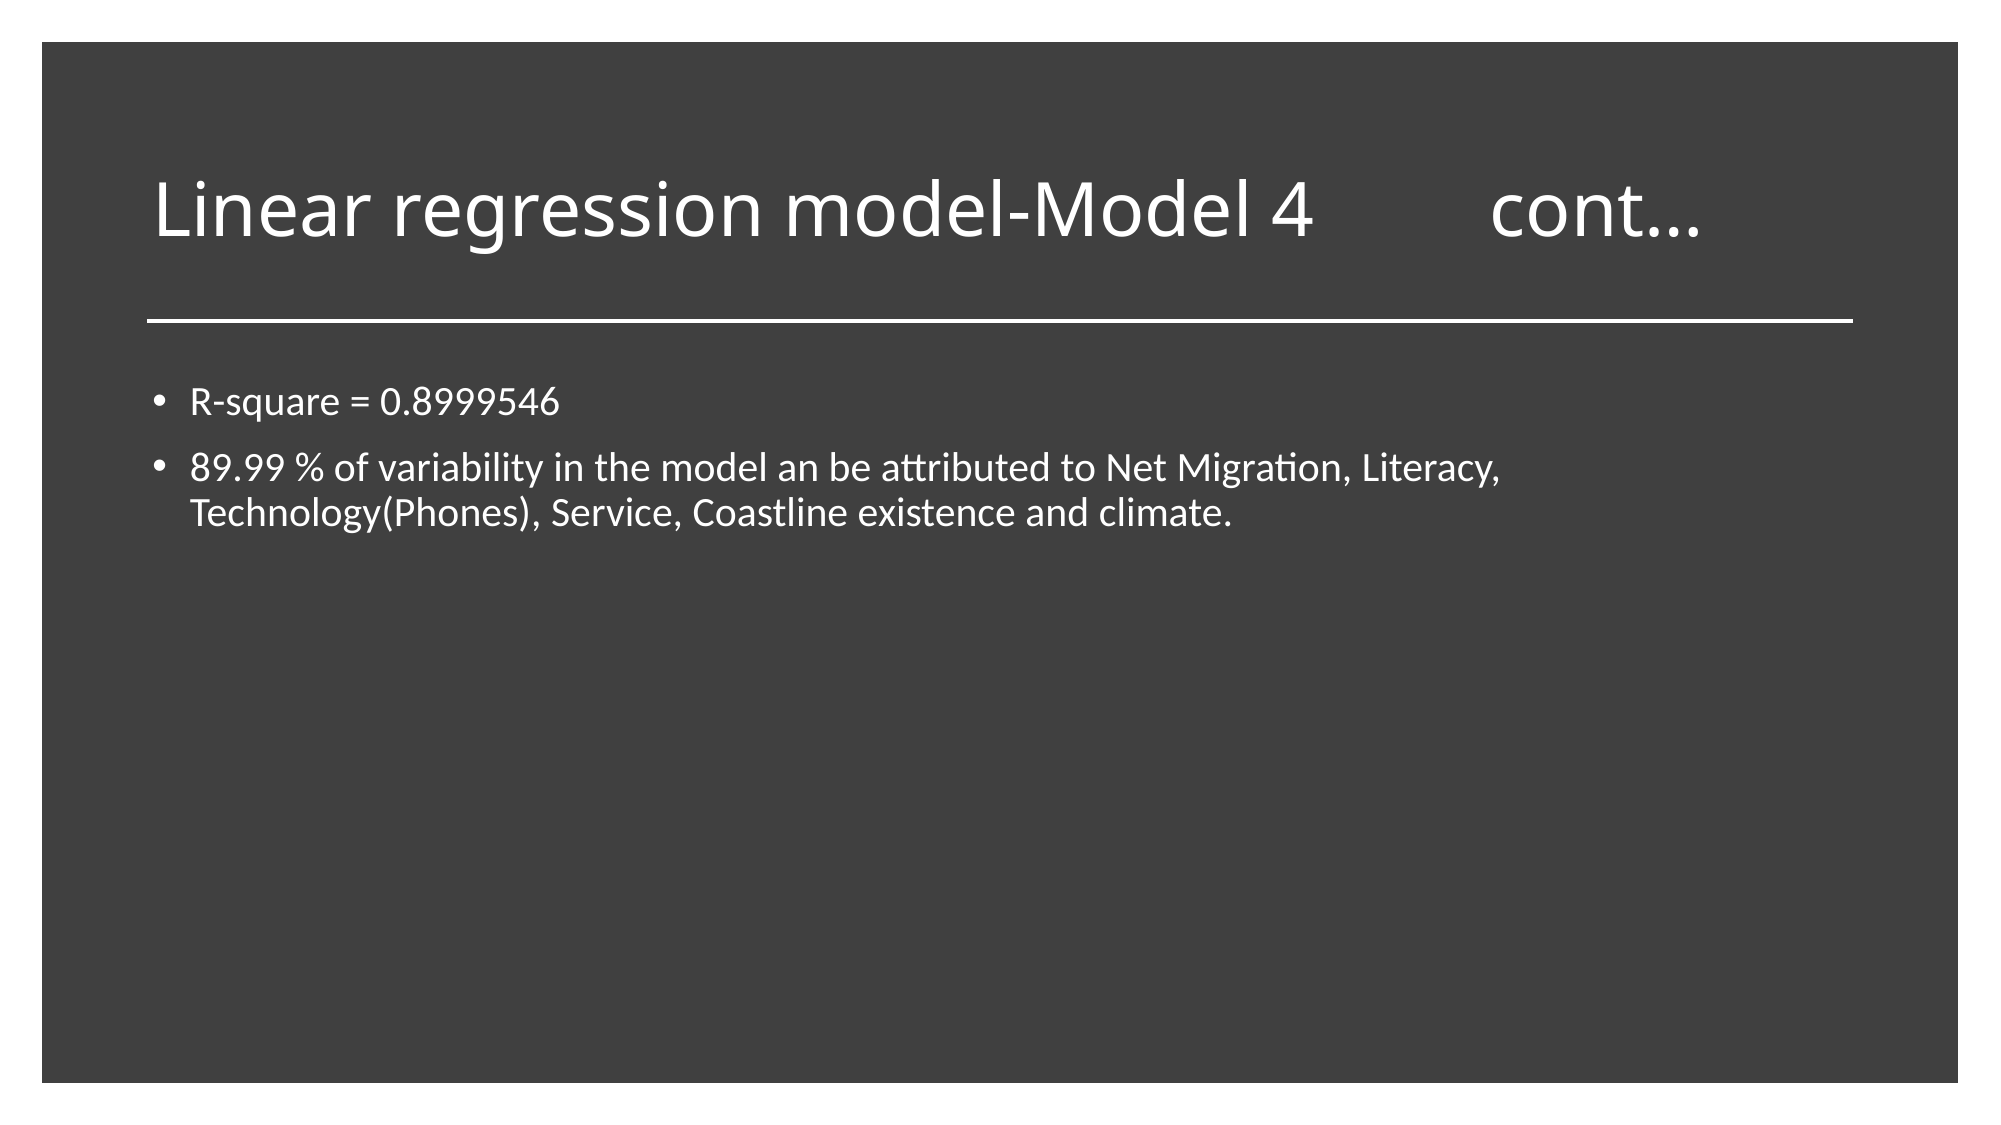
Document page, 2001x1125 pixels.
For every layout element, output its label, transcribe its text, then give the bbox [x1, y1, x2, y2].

list R-square = 0.8999546 89.99 % of variability in the model an be attributed to Net Migration, Literacy, Technology(Phones), Service, Coastline existence and climate. [137, 372, 1863, 973]
title Linear regression model-Model 4 cont… [137, 103, 1863, 322]
text_box [52, 51, 1948, 1073]
